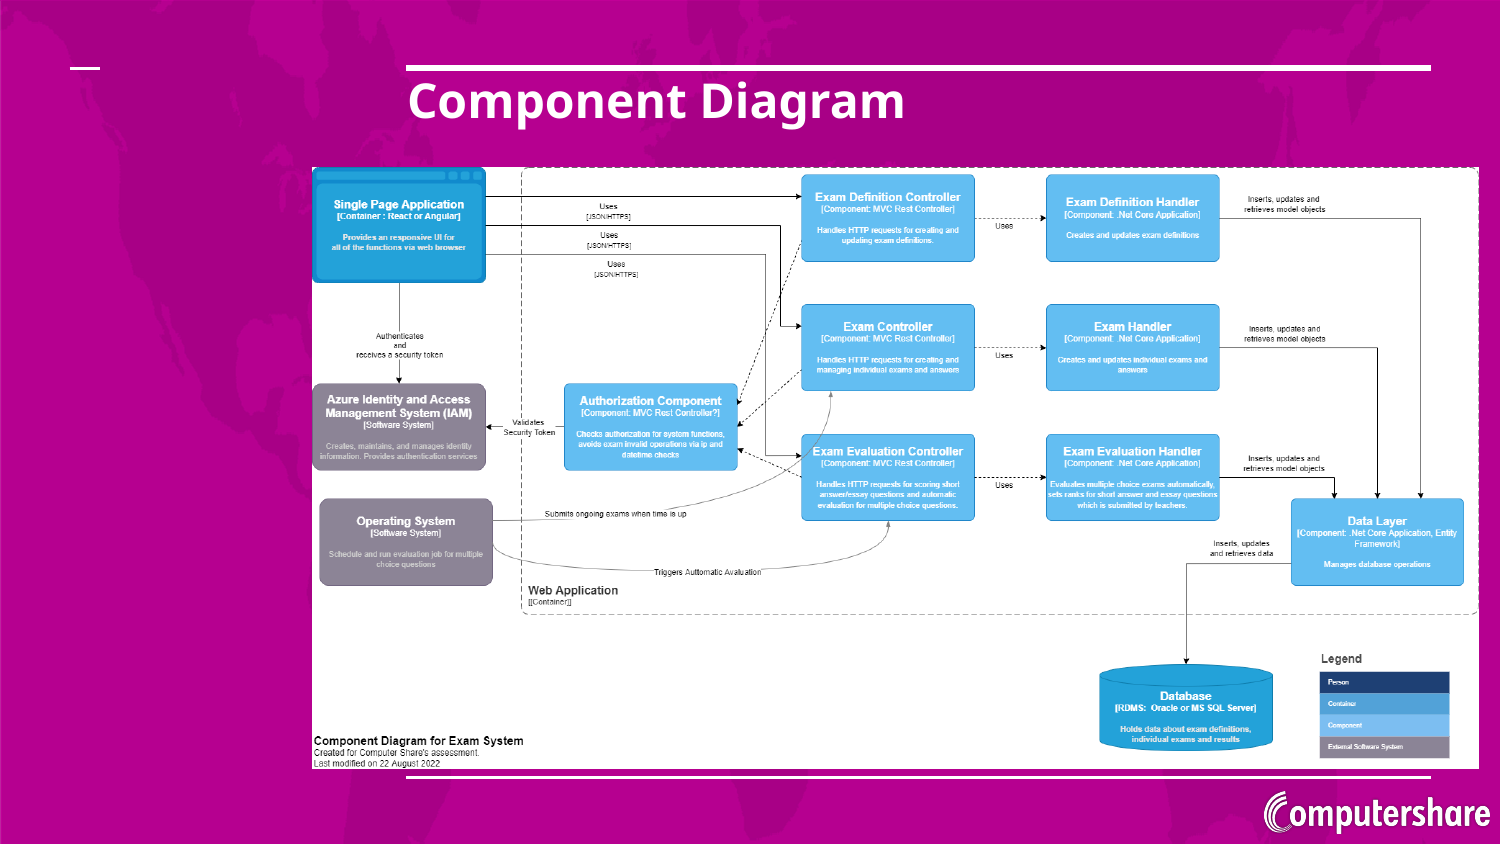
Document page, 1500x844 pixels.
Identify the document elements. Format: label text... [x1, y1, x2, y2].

picture [0, 0, 1500, 844]
title Component Diagram [392, 55, 1431, 144]
